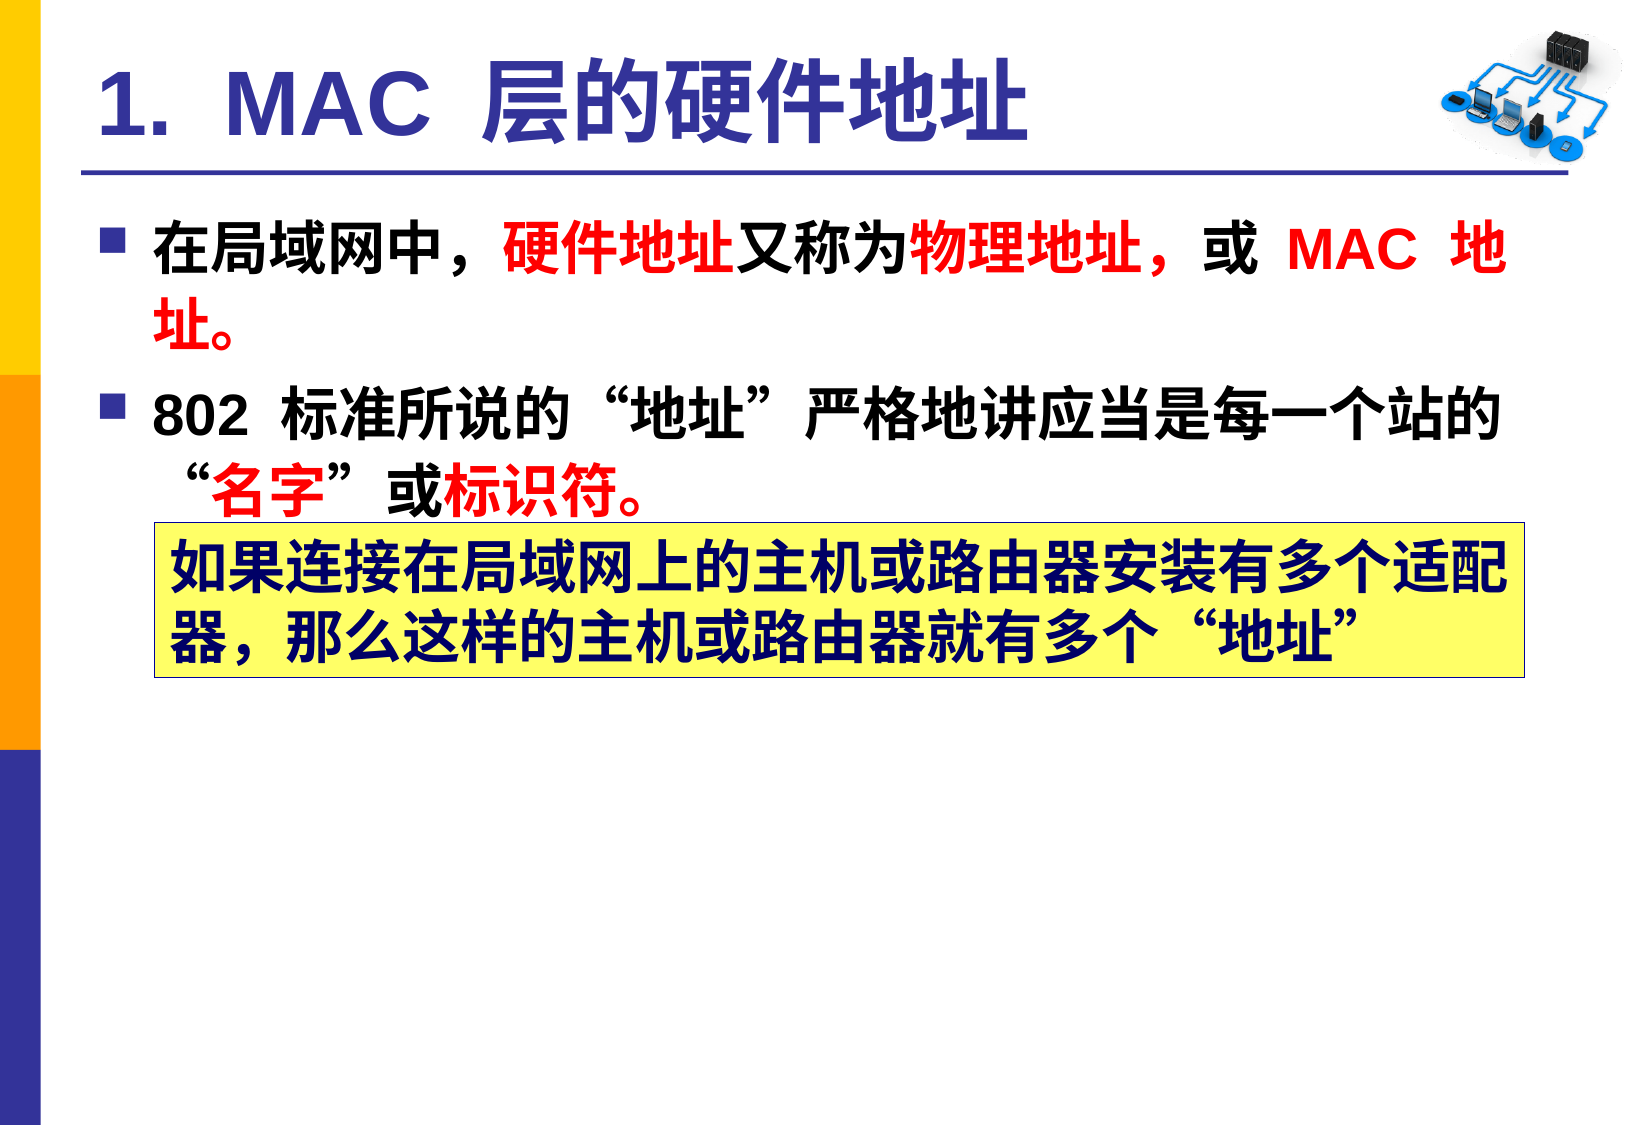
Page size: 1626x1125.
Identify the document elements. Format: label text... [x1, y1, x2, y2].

title 1. MAC 层的硬件地址 [81, 30, 1569, 161]
text_box 如果连接在局域网上的主机或路由器安装有多个适配器，那么这样的主机或路由器就有多个“地址” [154, 522, 1525, 678]
list 在局域网中，硬件地址又称为物理地址，或 MAC 地址。 802 标准所说的“地址”严格地讲应当是每一个站的“名字”或标识符。 [81, 196, 1569, 1006]
picture [1438, 30, 1624, 165]
